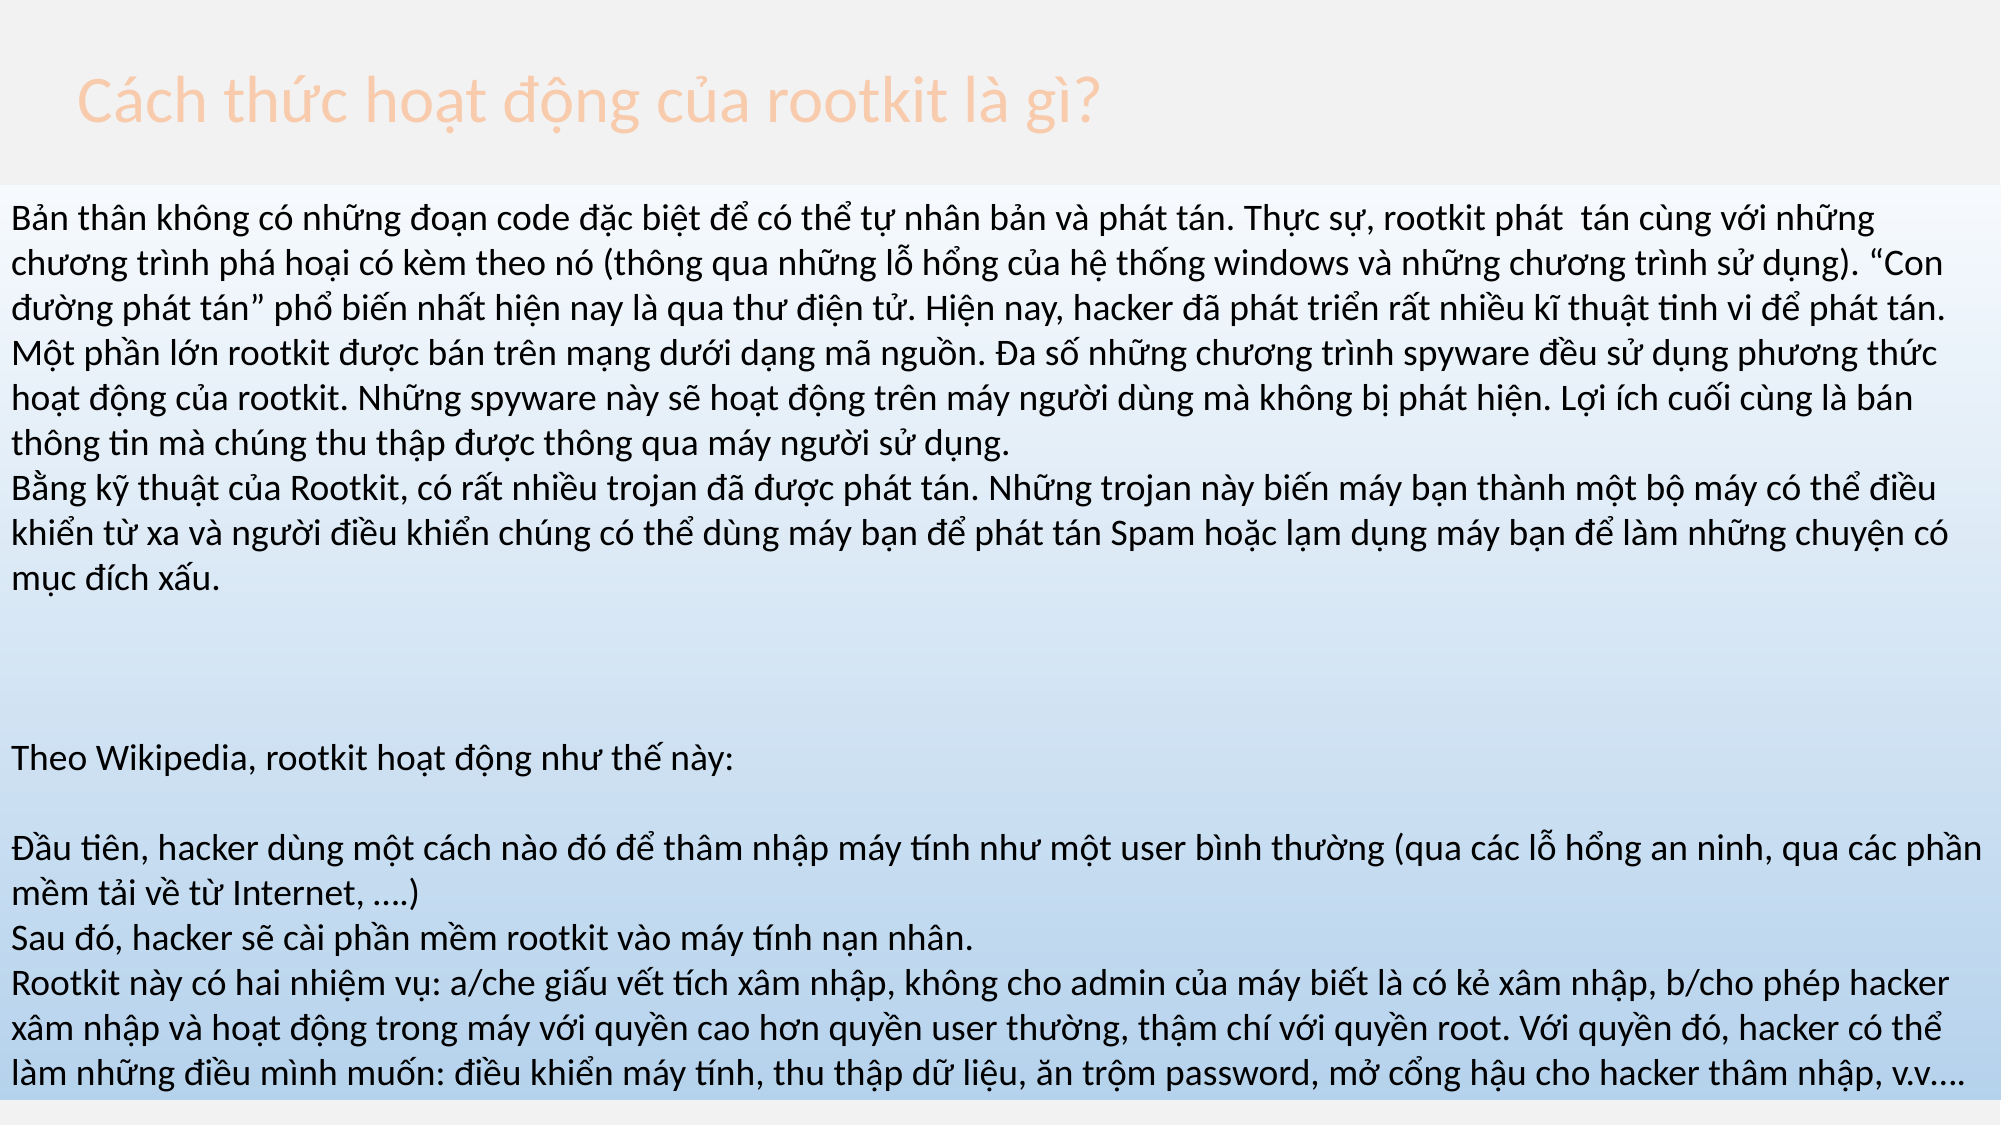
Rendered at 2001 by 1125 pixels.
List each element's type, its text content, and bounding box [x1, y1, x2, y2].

text_box Bản thân không có những đoạn code đặc biệt để có thể tự nhân bản và phát tán. Thực sự, rootkit phát tán cùng với những chương trình phá hoại có kèm theo nó (thông qua những lỗ hổng của hệ thống windows và những chương trình sử dụng). “Con đường phát tán” phổ biến nhất hiện nay là qua thư điện tử. Hiện nay, hacker đã phát triển rất nhiều kĩ thuật tinh vi để phát tán. Một phần lớn rootkit được bán trên mạng dưới dạng mã nguồn. Đa số những chương trình spyware đều sử dụng phương thức hoạt động của rootkit. Những spyware này sẽ hoạt động trên máy người dùng mà không bị phát hiện. Lợi ích cuối cùng là bán thông tin mà chúng thu thập được thông qua máy người sử dụng. Bằng kỹ thuật của Rootkit, có rất nhiều trojan đã được phát tán. Những trojan này biến máy bạn thành một bộ máy có thể điều khiển từ xa và người điều khiển chúng có thể dùng máy bạn để phát tán Spam hoặc lạm dụng máy bạn để làm những chuyện có mục đích xấu. Theo Wikipedia, rootkit hoạt động như thế này: Đầu tiên, hacker dùng một cách nào đó để thâm nhập máy tính như một user bình thường (qua các lỗ hổng an ninh, qua các phần mềm tải về từ Internet, ….) Sau đó, hacker sẽ cài phần mềm rootkit vào máy tính nạn nhân. Rootkit này có hai nhiệm vụ: a/che giấu vết tích xâm nhập, không cho admin của máy biết là có kẻ xâm nhập, b/cho phép hacker xâm nhập và hoạt động trong máy với quyền cao hơn quyền user thường, thậm chí với quyền root. Với quyền đó, hacker có thể làm những điều mình muốn: điều khiển máy tính, thu thập dữ liệu, ăn trộm password, mở cổng hậu cho hacker thâm nhập, v.v…. [0, 185, 2000, 1100]
text_box Cách thức hoạt động của rootkit là gì? [63, 48, 1525, 144]
